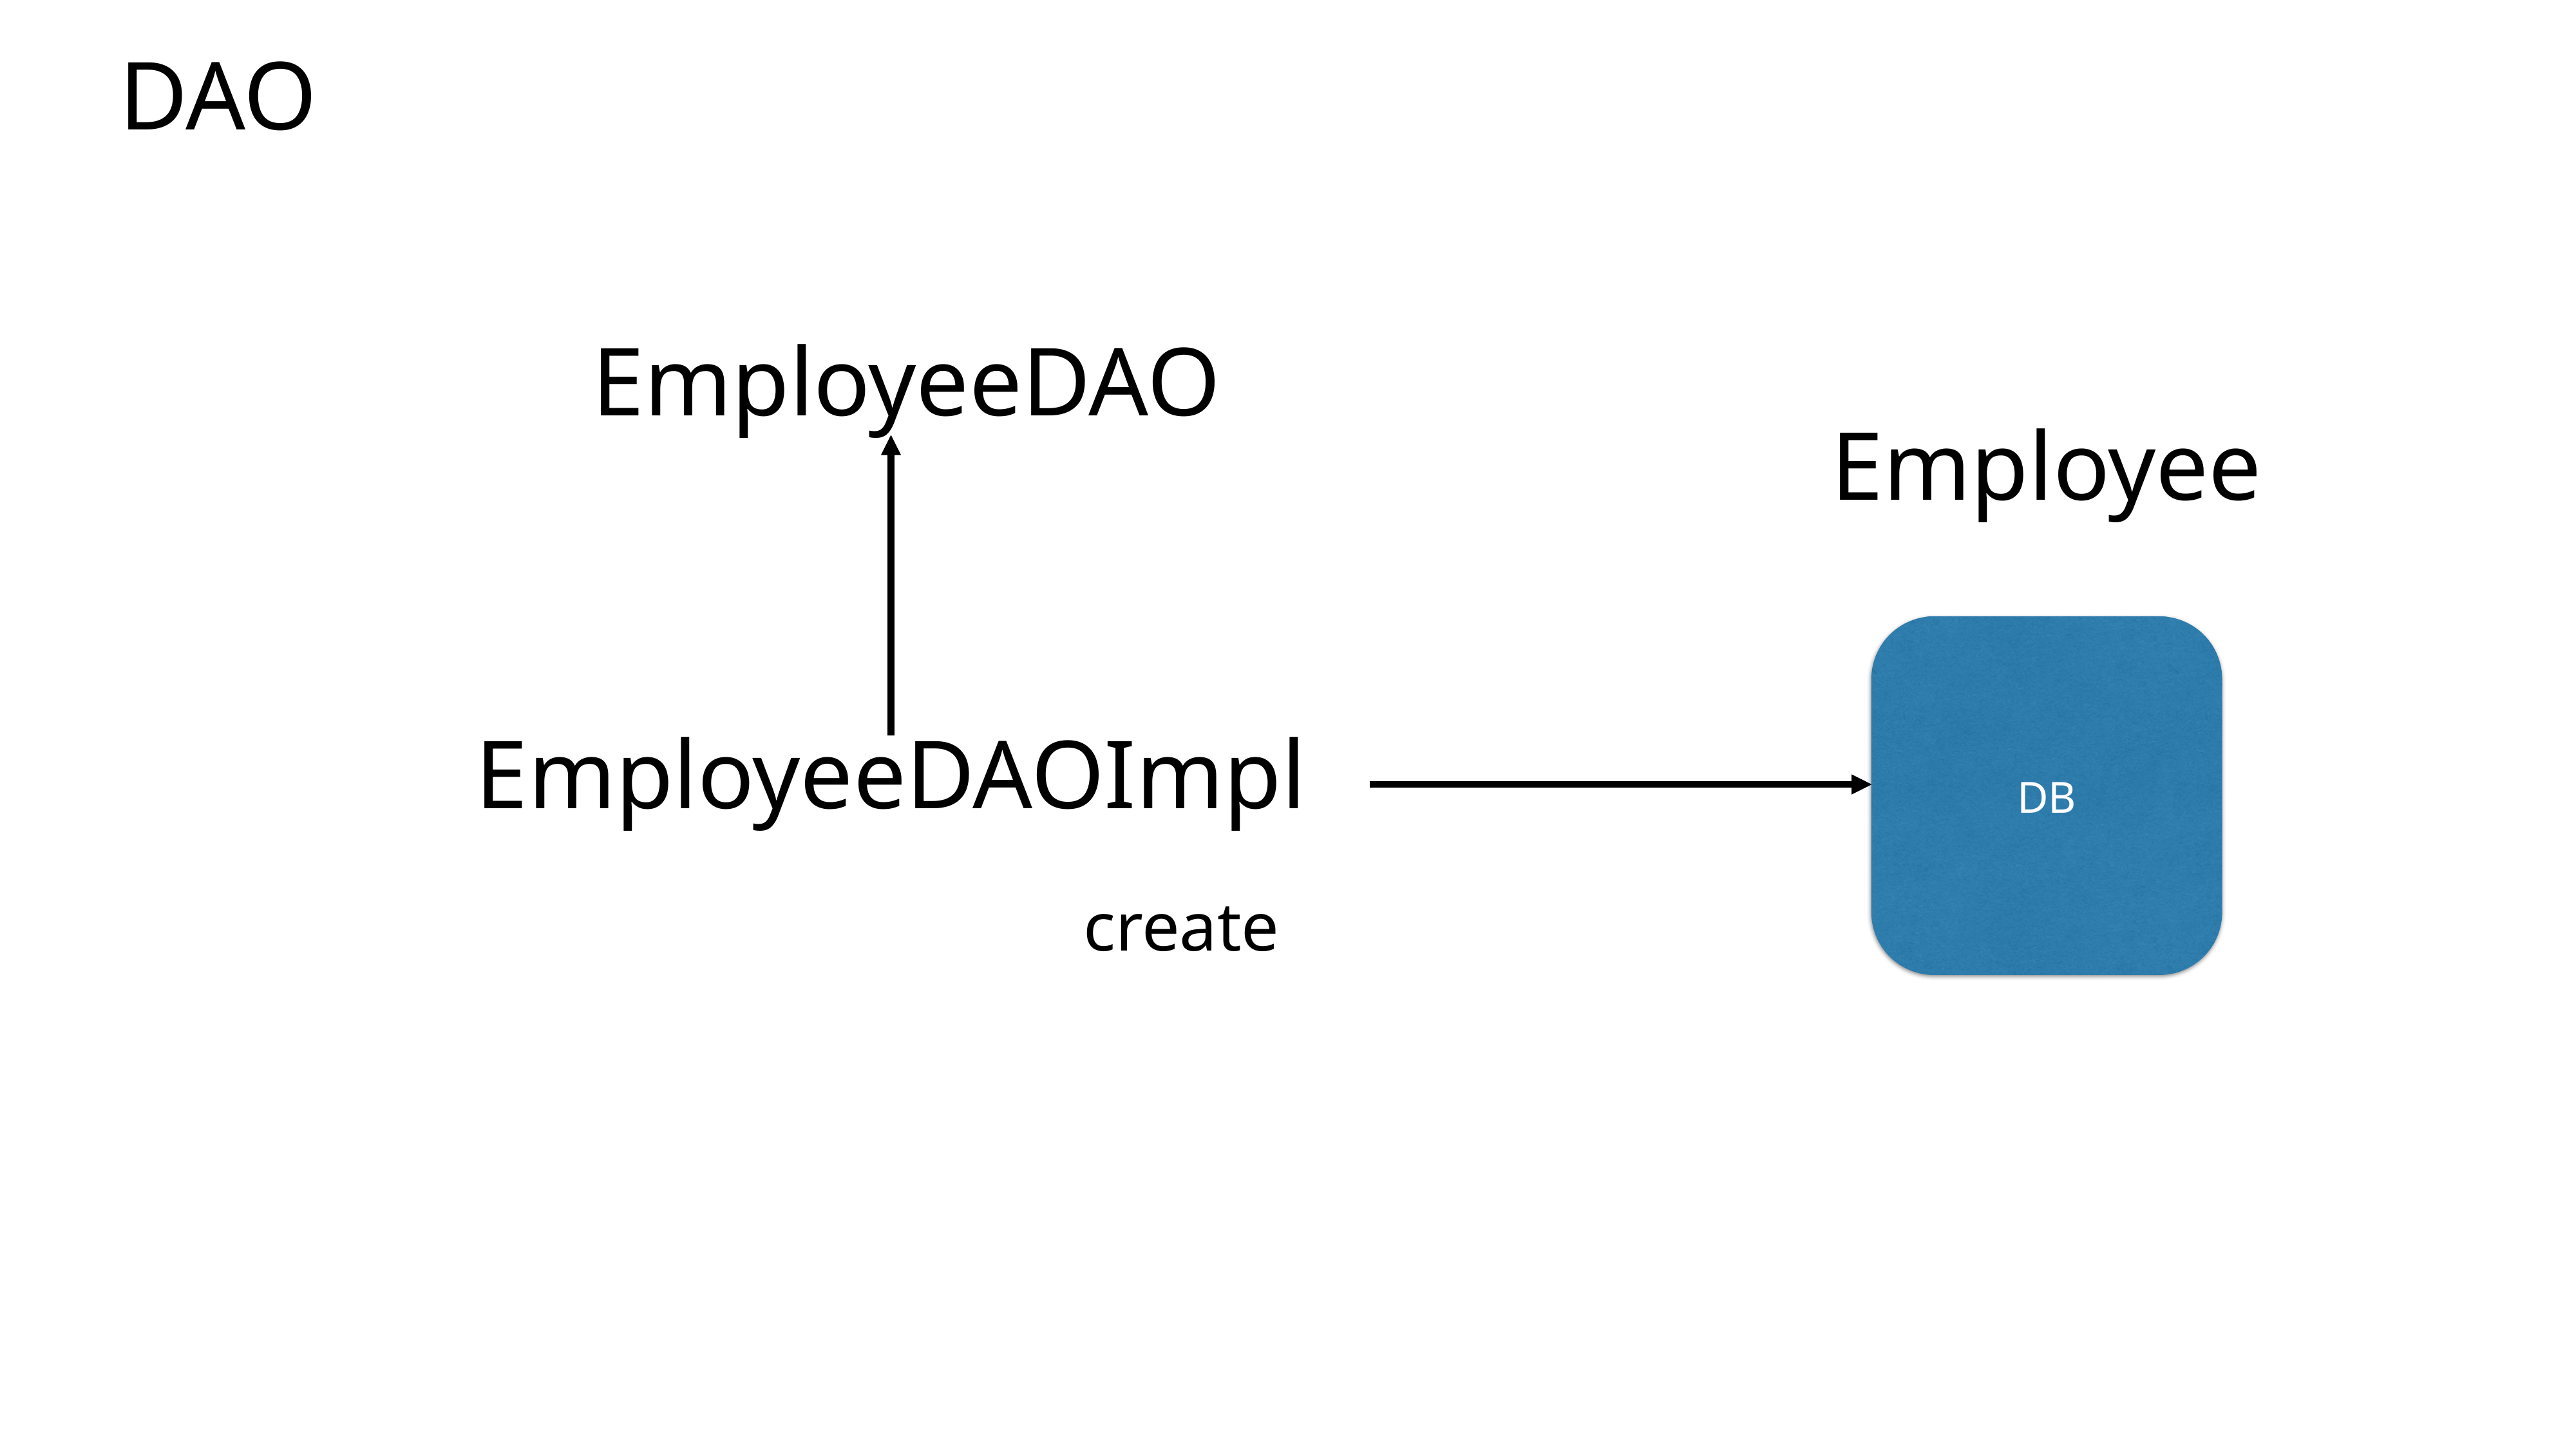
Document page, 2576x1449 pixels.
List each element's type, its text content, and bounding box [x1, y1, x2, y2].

text_box Employee [1595, 401, 2499, 525]
text_box DB [1871, 616, 2222, 975]
text_box EmployeeDAO [528, 316, 1284, 440]
text_box DAO [0, 30, 596, 154]
text_box EmployeeDAOImpl [439, 709, 1343, 833]
text_box [1369, 780, 1872, 789]
text_box create [1077, 878, 1285, 970]
text_box [887, 435, 895, 735]
